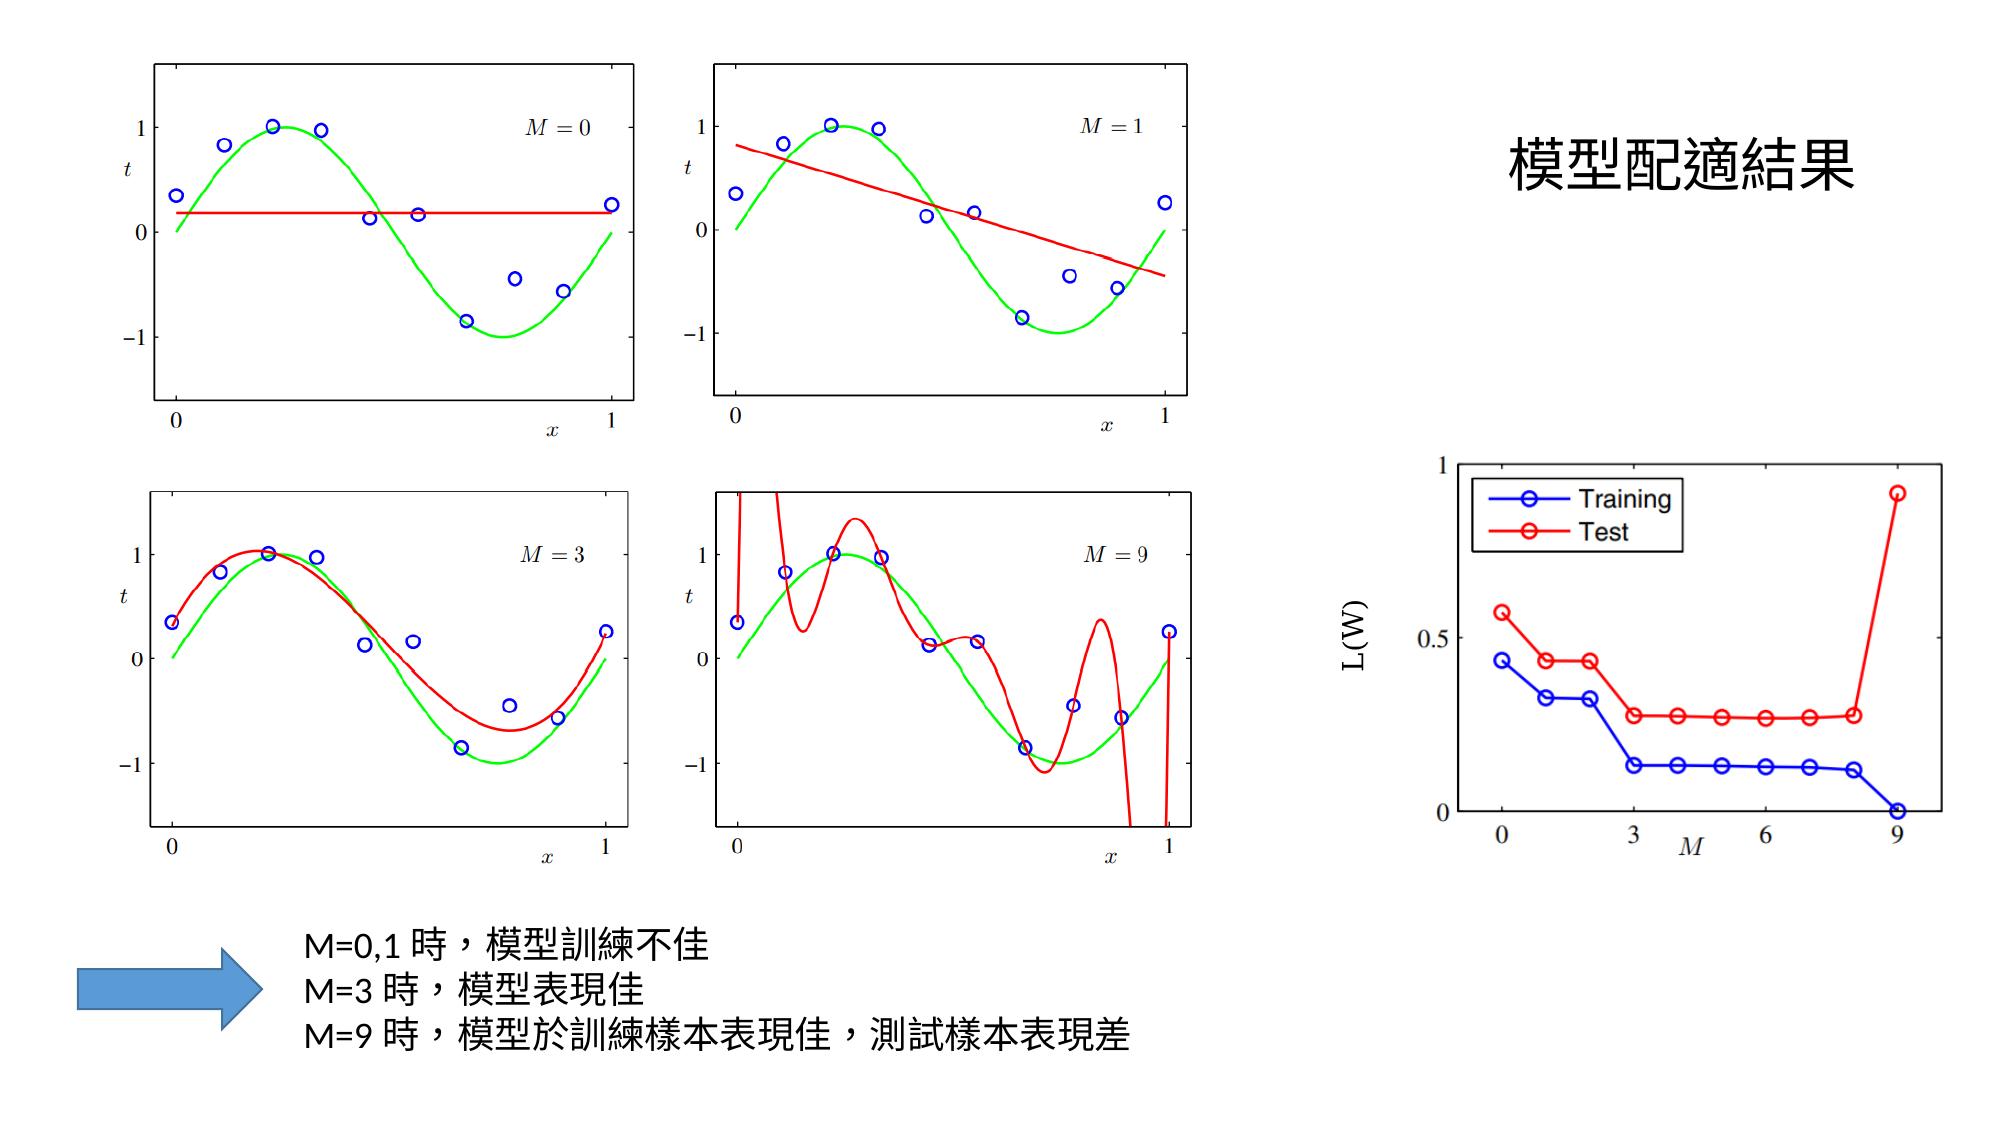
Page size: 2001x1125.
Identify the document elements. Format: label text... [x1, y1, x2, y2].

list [103, 35, 653, 454]
picture [671, 35, 1210, 446]
text_box M=0,1時，模型訓練不佳 M=3時，模型表現佳 M=9時，模型於訓練樣本表現佳，測試樣本表現差 [288, 913, 1210, 1064]
text_box [76, 946, 264, 1032]
picture [103, 466, 653, 882]
picture [674, 472, 1206, 876]
picture [1401, 445, 1978, 865]
text_box L(W) [1326, 467, 1393, 804]
text_box 模型配適結果 [1492, 120, 1962, 206]
